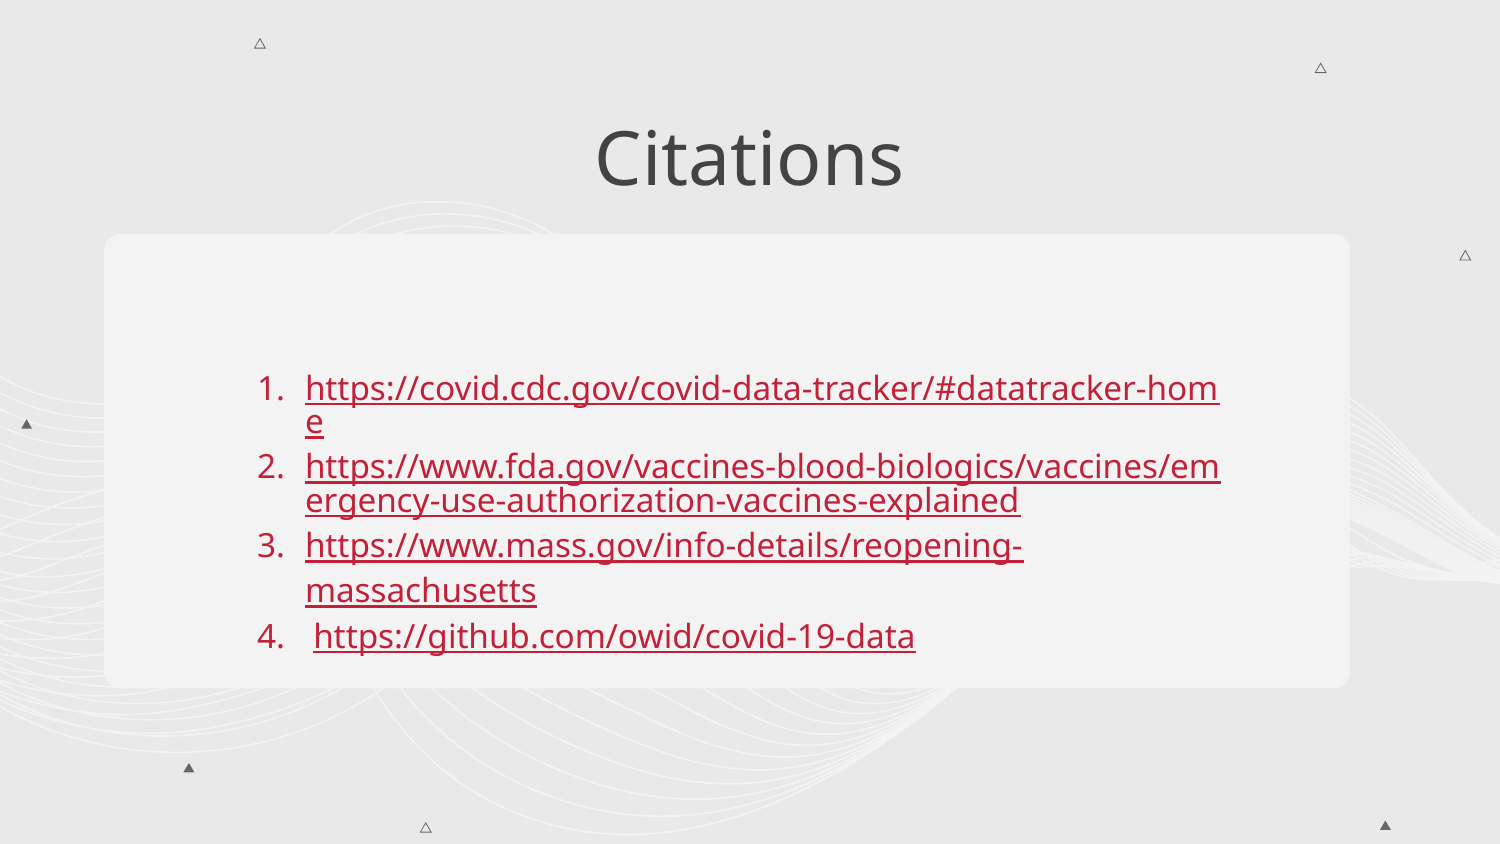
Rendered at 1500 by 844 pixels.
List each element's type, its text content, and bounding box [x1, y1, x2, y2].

title Citations [325, 108, 1175, 203]
text_box https://covid.cdc.gov/covid-data-tracker/#datatracker-home https://www.fda.gov/vaccines-blood-biologics/vaccines/emergency-use-authorization-vaccines-explained https://www.mass.gov/info-details/reopening-massachusetts https://github.com/owid/covid-19-data [257, 312, 1229, 689]
text_box [104, 233, 1350, 689]
